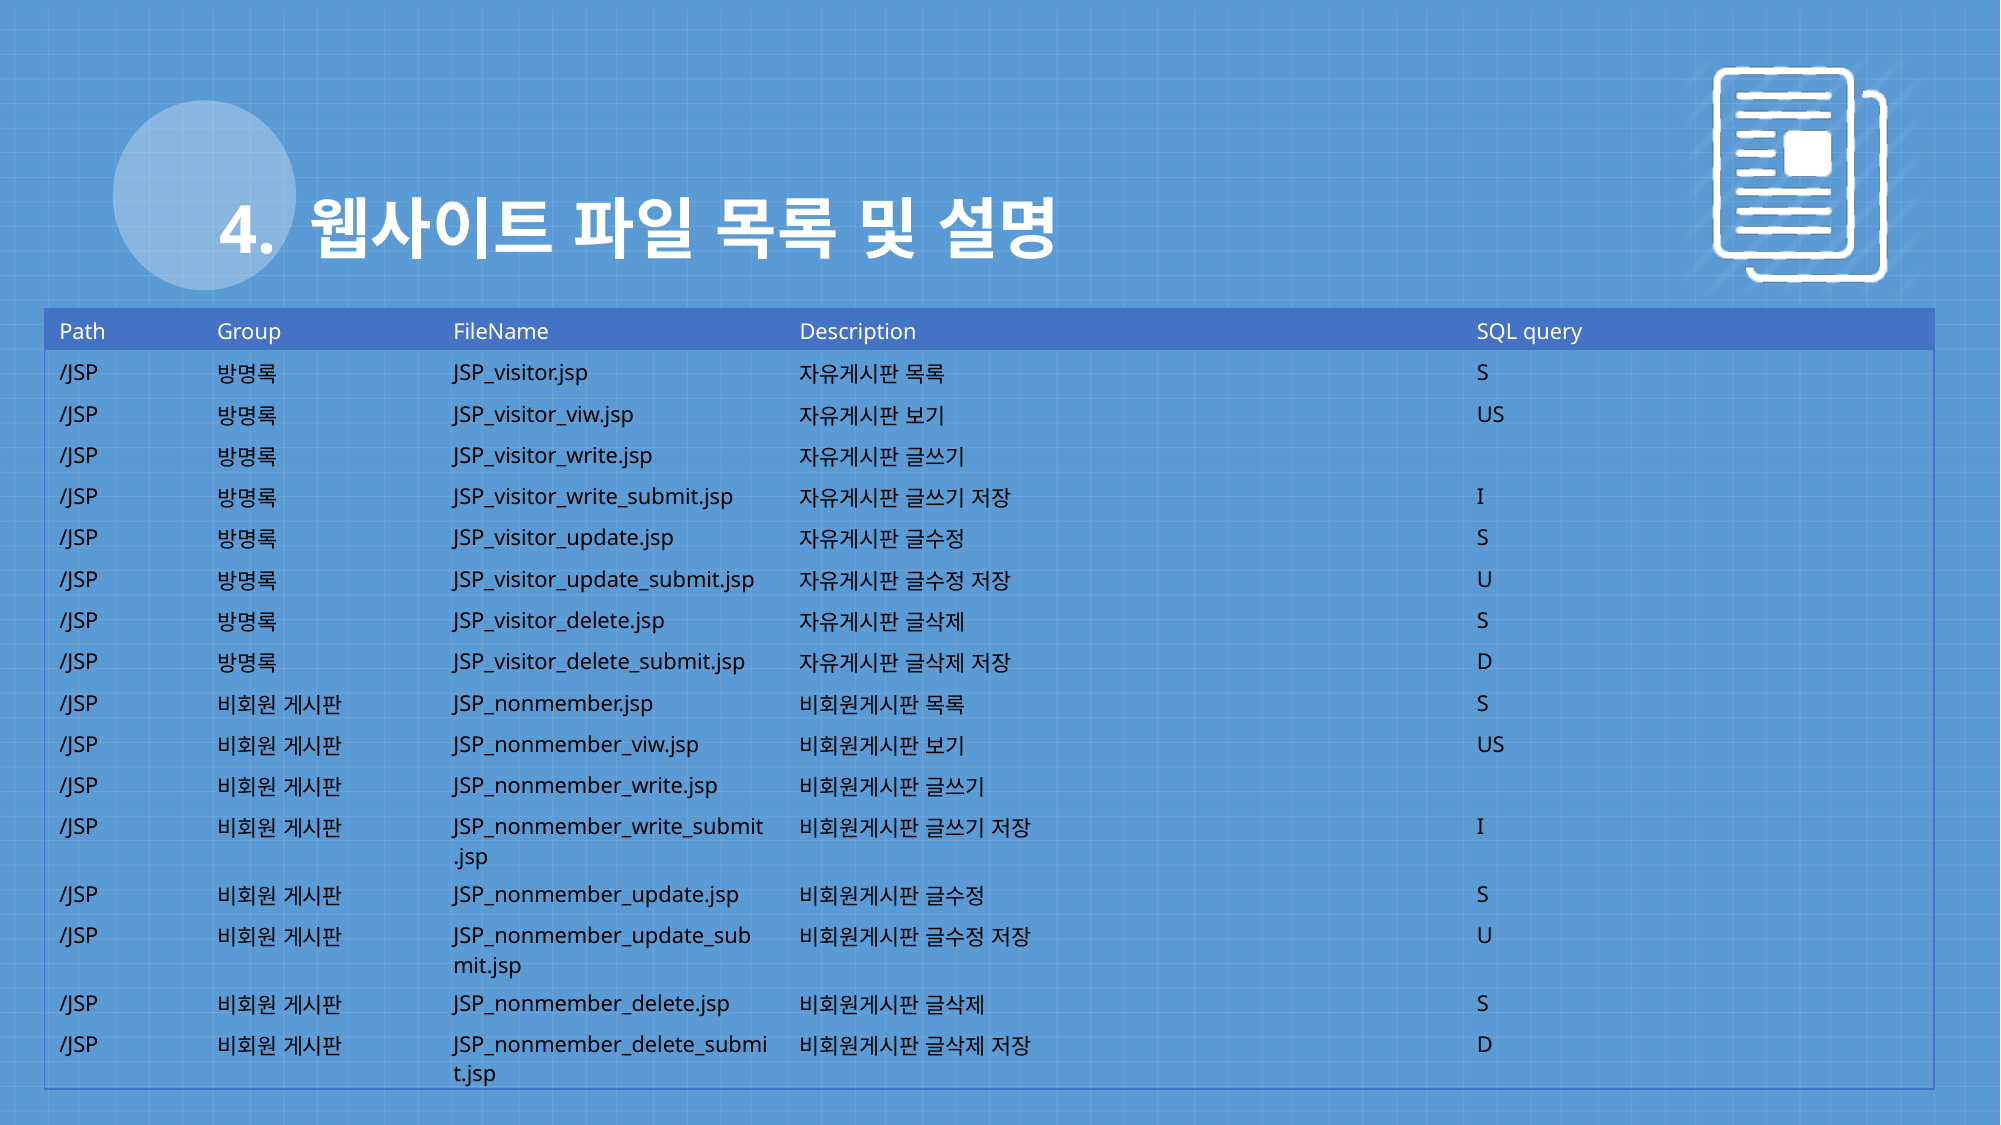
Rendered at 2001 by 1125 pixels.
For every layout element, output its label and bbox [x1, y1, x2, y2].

picture [1679, 54, 1924, 300]
text_box [0, 9, 2000, 1125]
